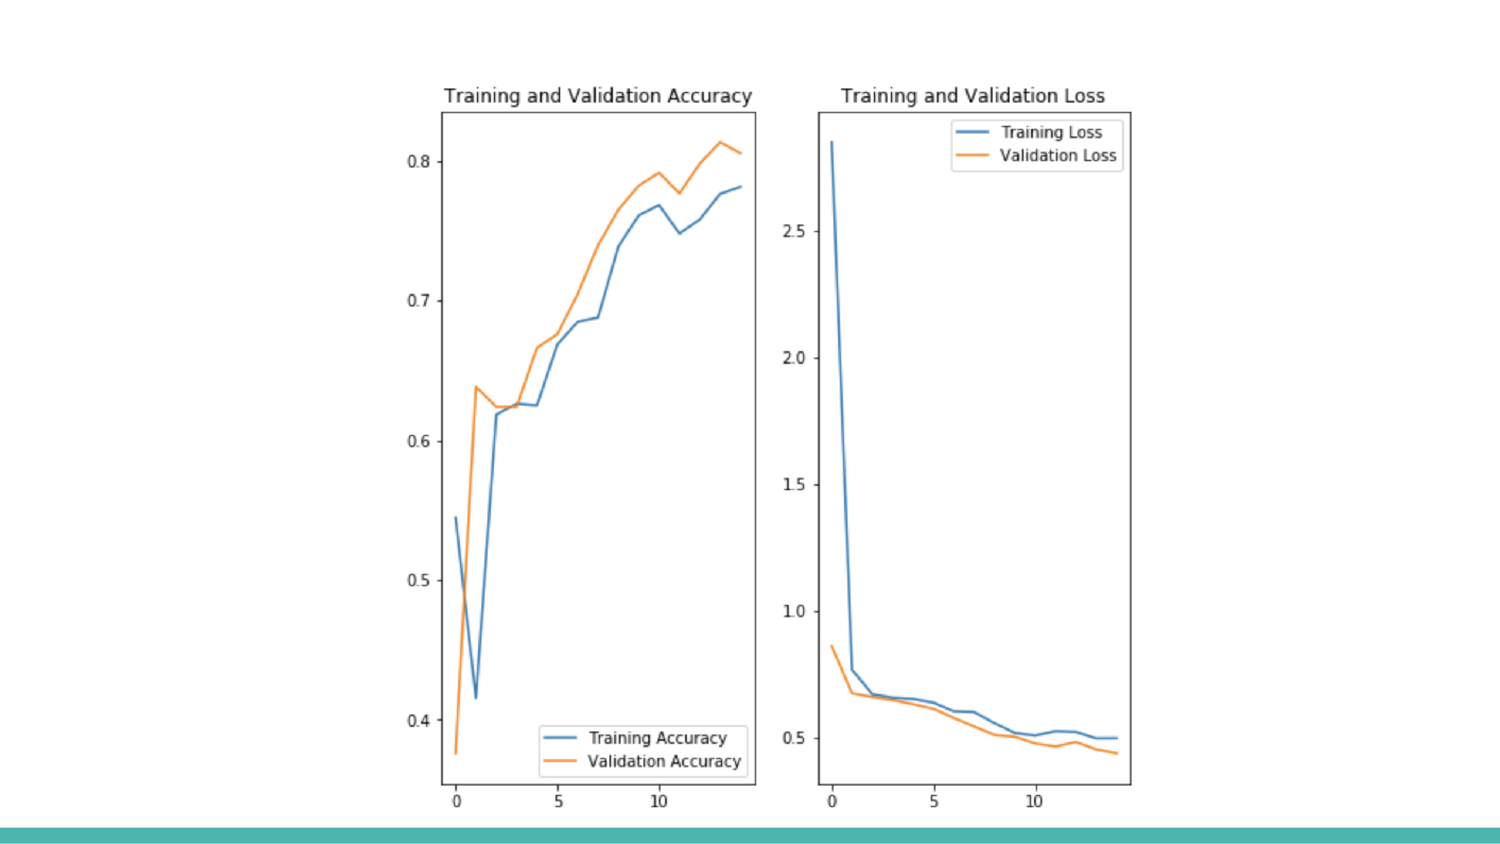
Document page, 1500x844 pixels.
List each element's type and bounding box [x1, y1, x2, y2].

picture [392, 72, 1159, 823]
